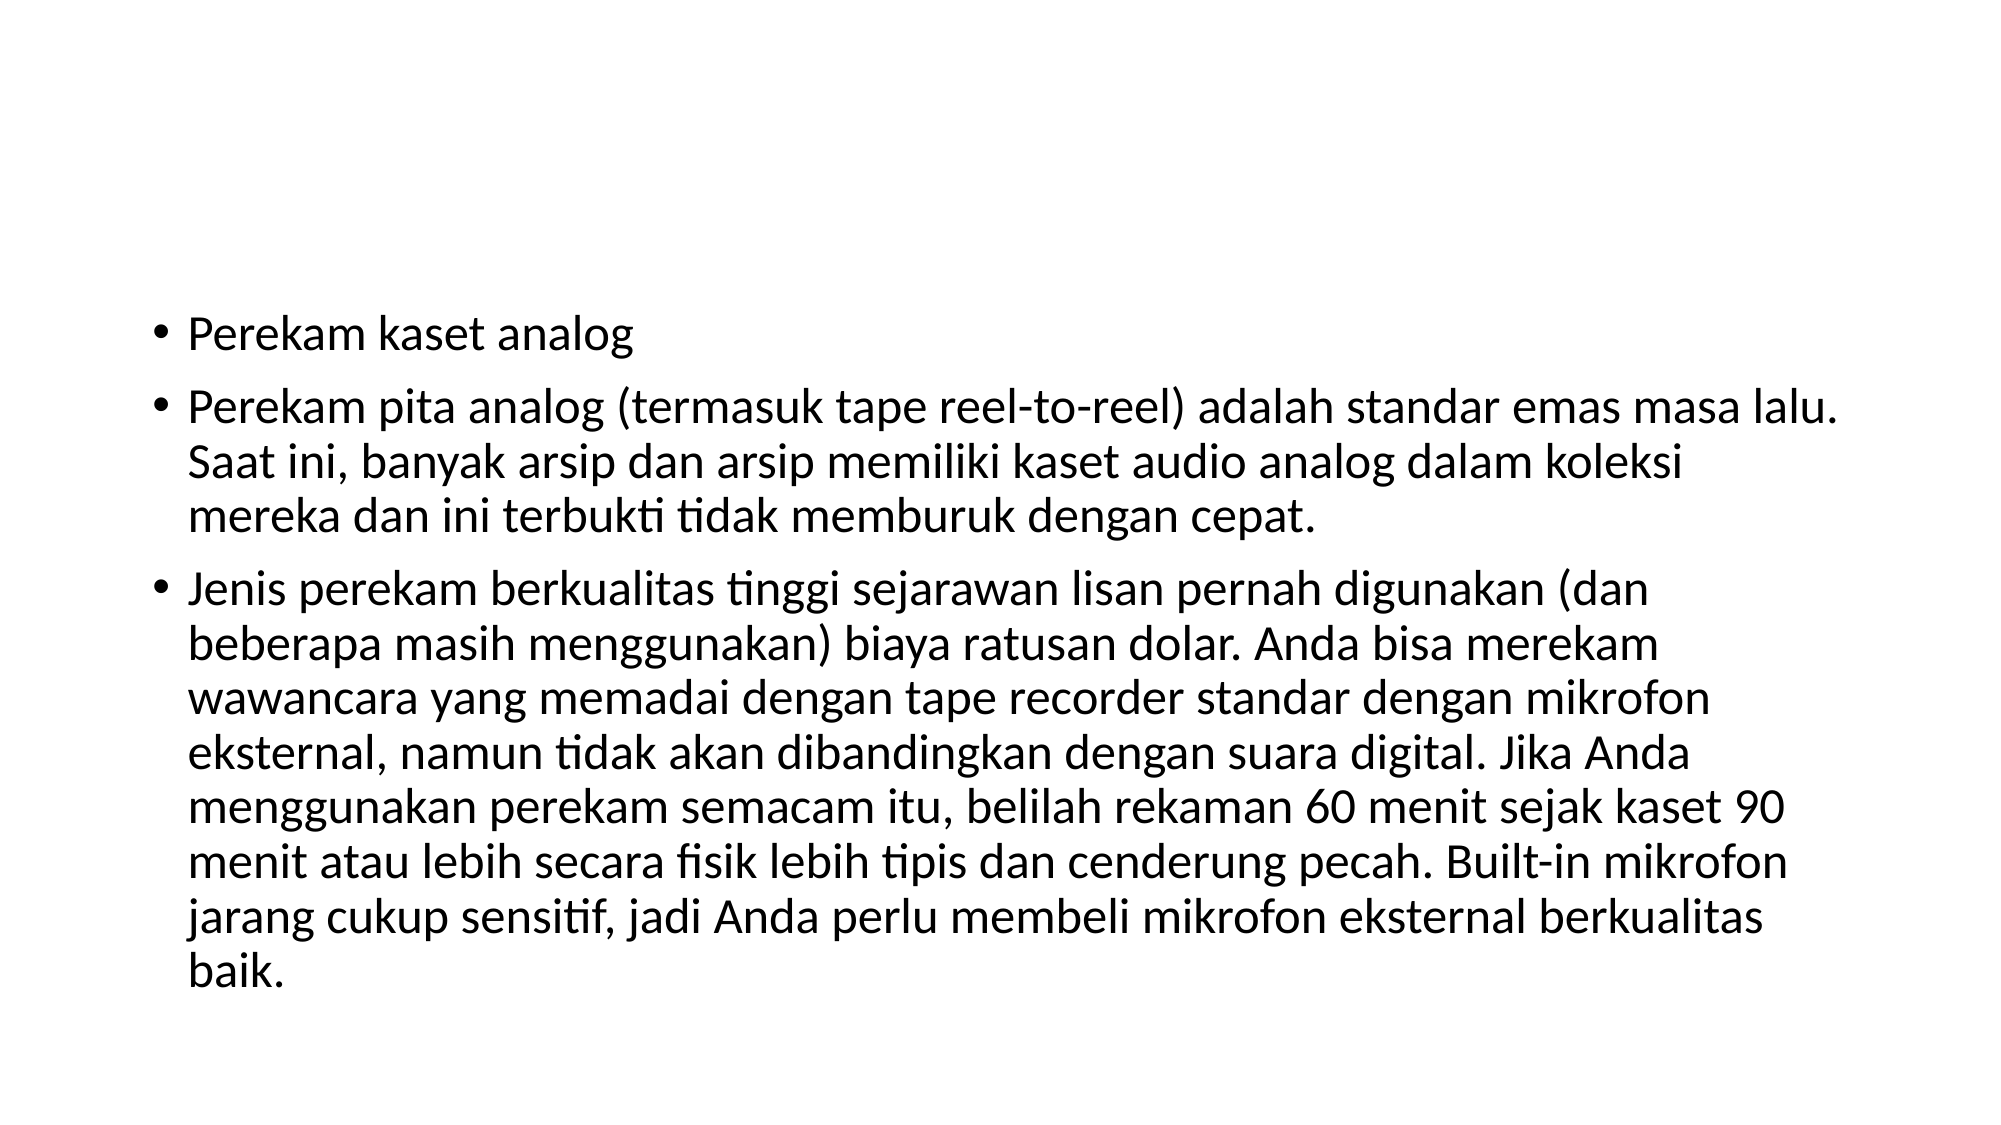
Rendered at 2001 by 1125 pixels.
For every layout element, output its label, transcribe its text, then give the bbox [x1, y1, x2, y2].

list Perekam kaset analog Perekam pita analog (termasuk tape reel-to-reel) adalah standar emas masa lalu. Saat ini, banyak arsip dan arsip memiliki kaset audio analog dalam koleksi mereka dan ini terbukti tidak memburuk dengan cepat. Jenis perekam berkualitas tinggi sejarawan lisan pernah digunakan (dan beberapa masih menggunakan) biaya ratusan dolar. Anda bisa merekam wawancara yang memadai dengan tape recorder standar dengan mikrofon eksternal, namun tidak akan dibandingkan dengan suara digital. Jika Anda menggunakan perekam semacam itu, belilah rekaman 60 menit sejak kaset 90 menit atau lebih secara fisik lebih tipis dan cenderung pecah. Built-in mikrofon jarang cukup sensitif, jadi Anda perlu membeli mikrofon eksternal berkualitas baik. [137, 299, 1863, 1014]
